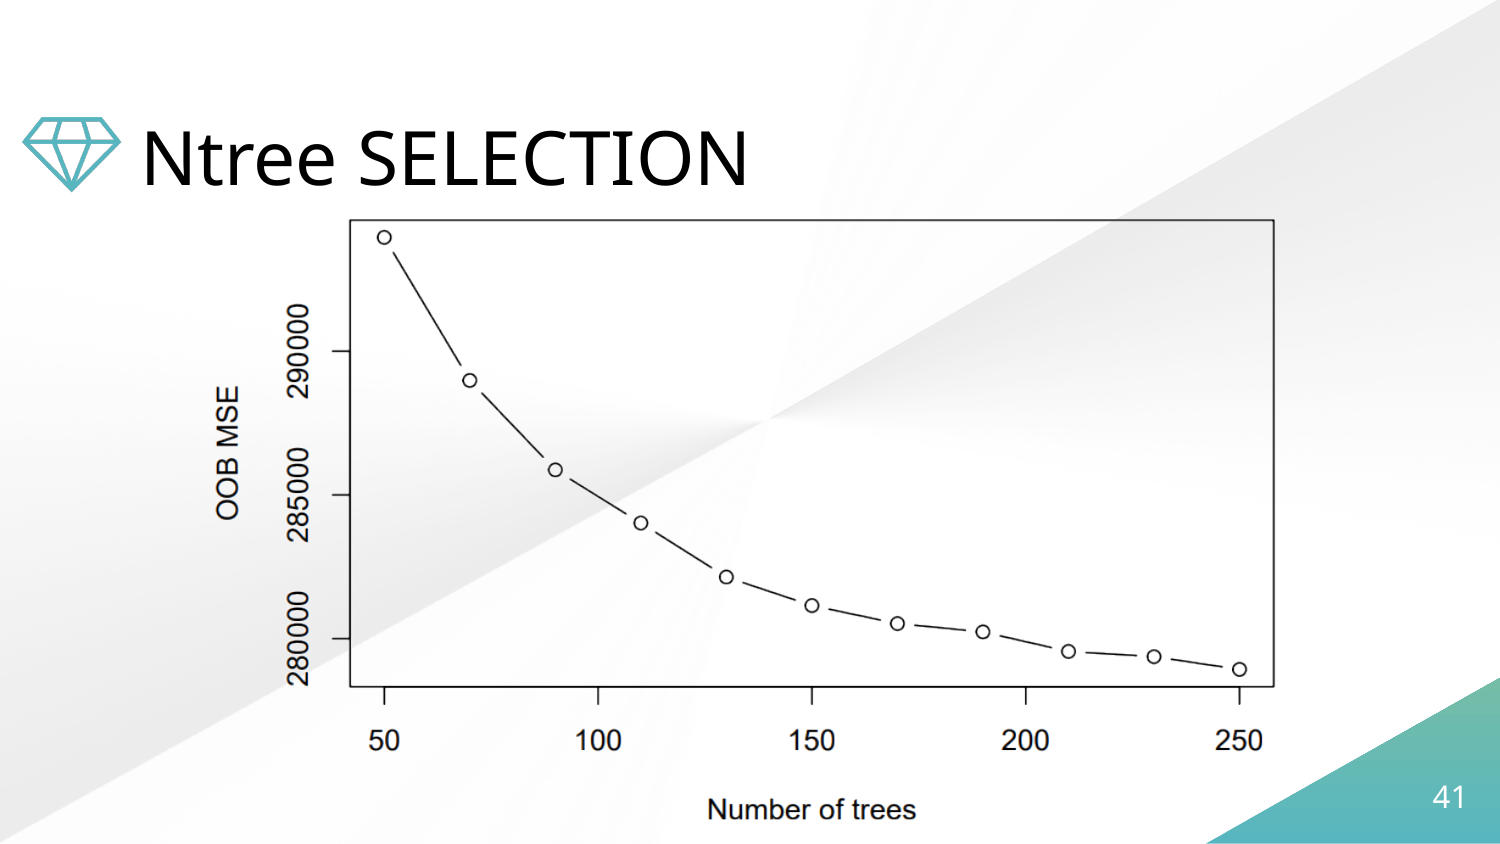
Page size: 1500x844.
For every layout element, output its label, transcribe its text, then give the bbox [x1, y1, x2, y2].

slide_number 41 [1378, 766, 1469, 832]
title Ntree SELECTION [140, 137, 1361, 203]
picture [18, 99, 125, 207]
title SIMPLE PARAMETRIC MODELS [0, 0, 1500, 844]
picture [189, 200, 1311, 839]
